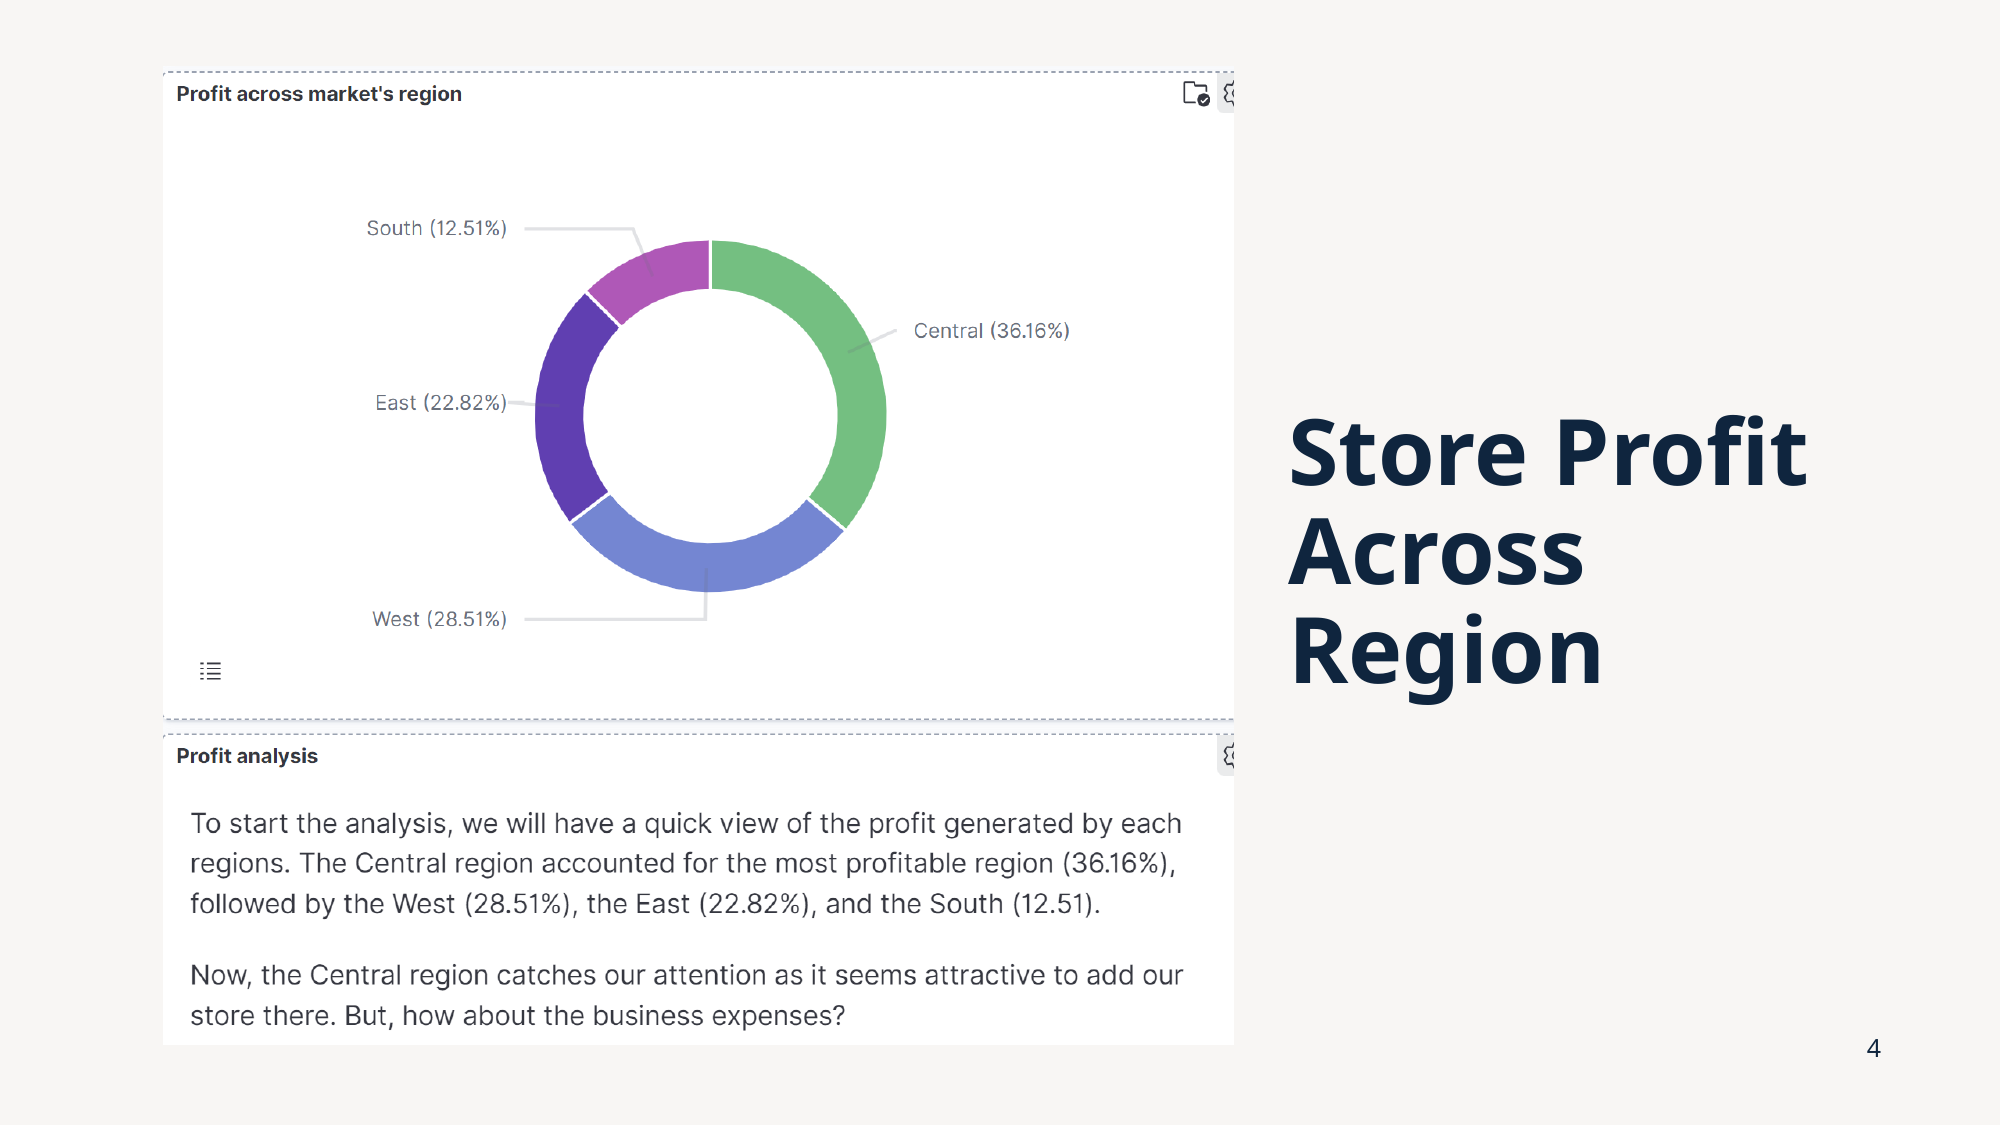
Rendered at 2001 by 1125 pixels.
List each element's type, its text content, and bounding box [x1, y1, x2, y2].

picture [162, 66, 1234, 1045]
slide_number 4 [1836, 1020, 1912, 1080]
title Store Profit Across Region [1273, 154, 1893, 956]
